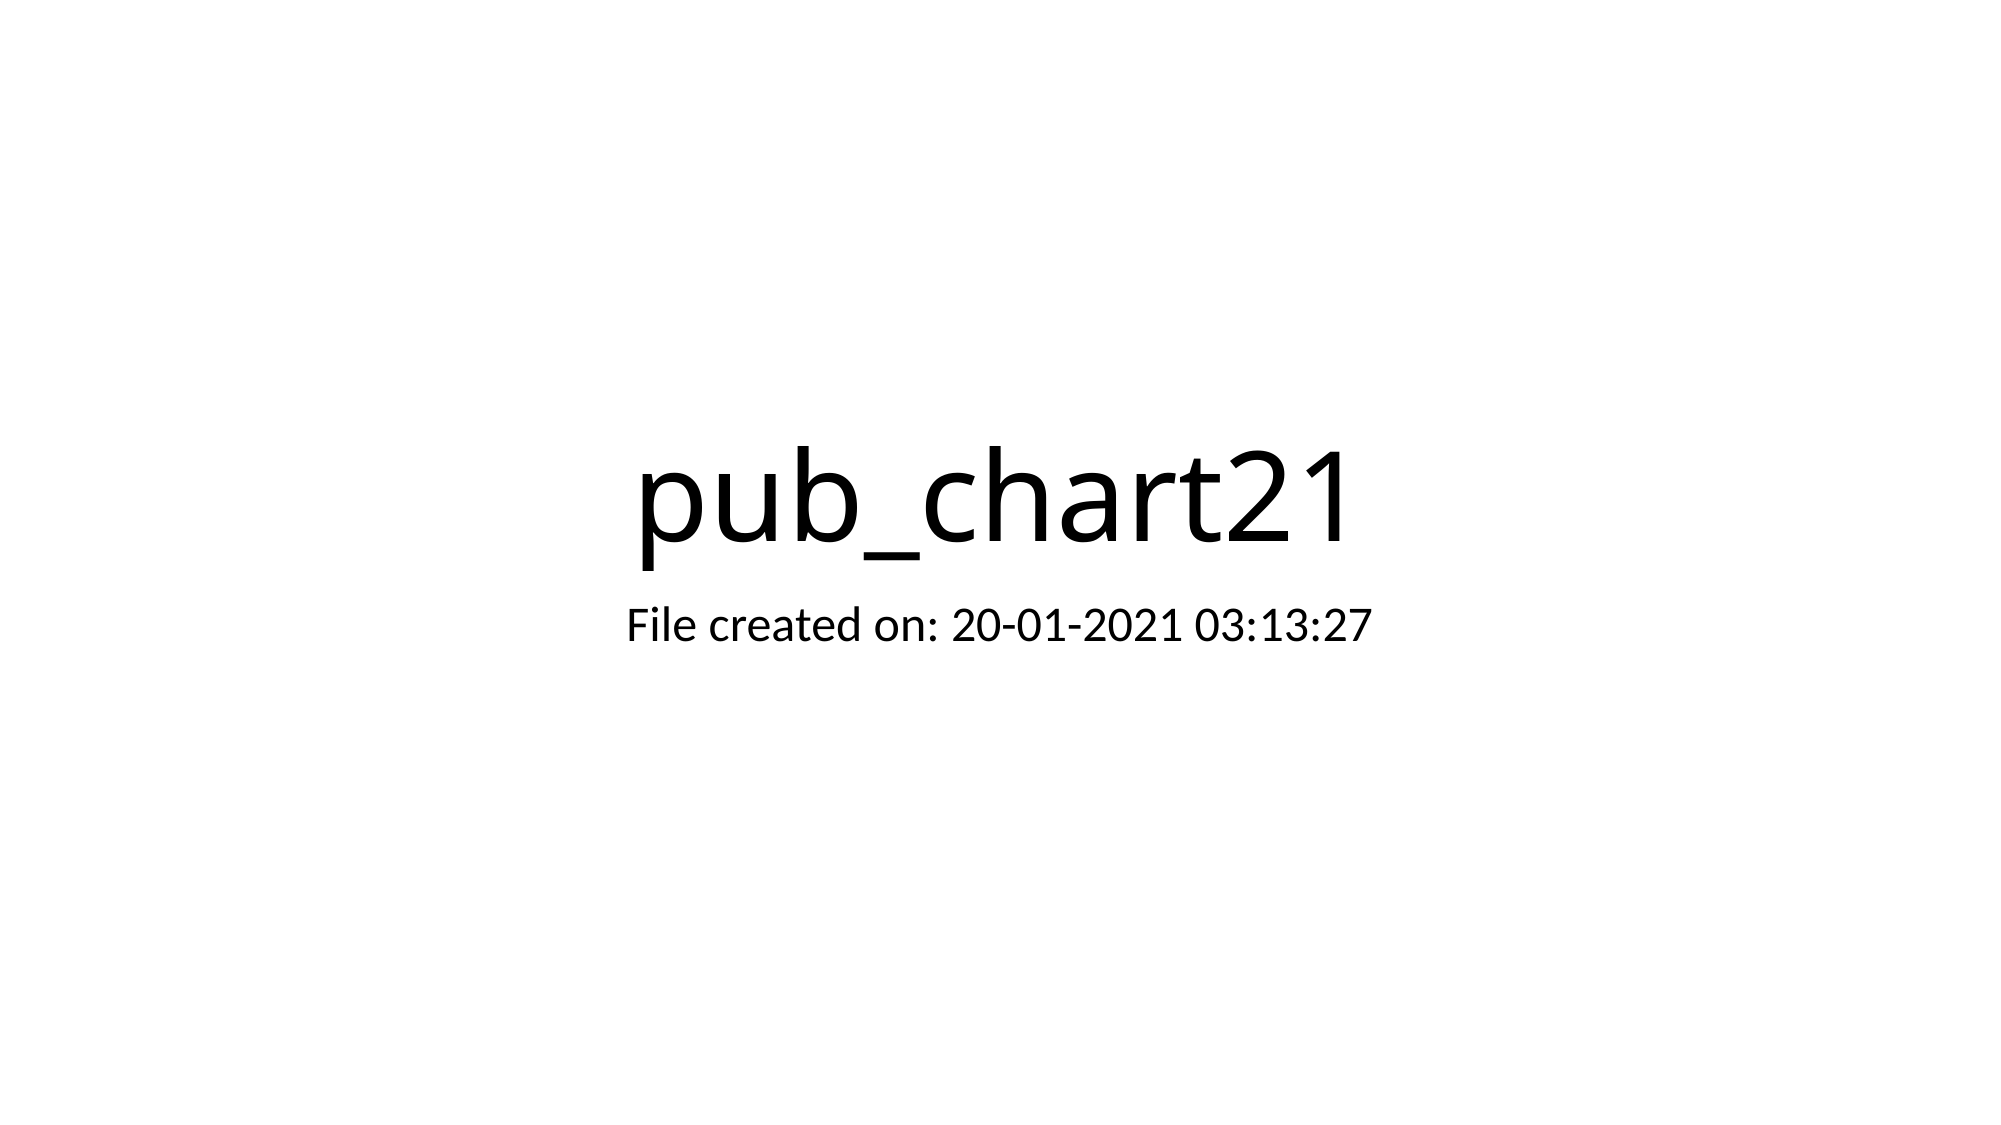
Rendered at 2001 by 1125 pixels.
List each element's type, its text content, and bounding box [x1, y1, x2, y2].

subtitle File created on: 20-01-2021 03:13:27 [249, 590, 1750, 863]
title pub_chart21 [249, 184, 1750, 576]
